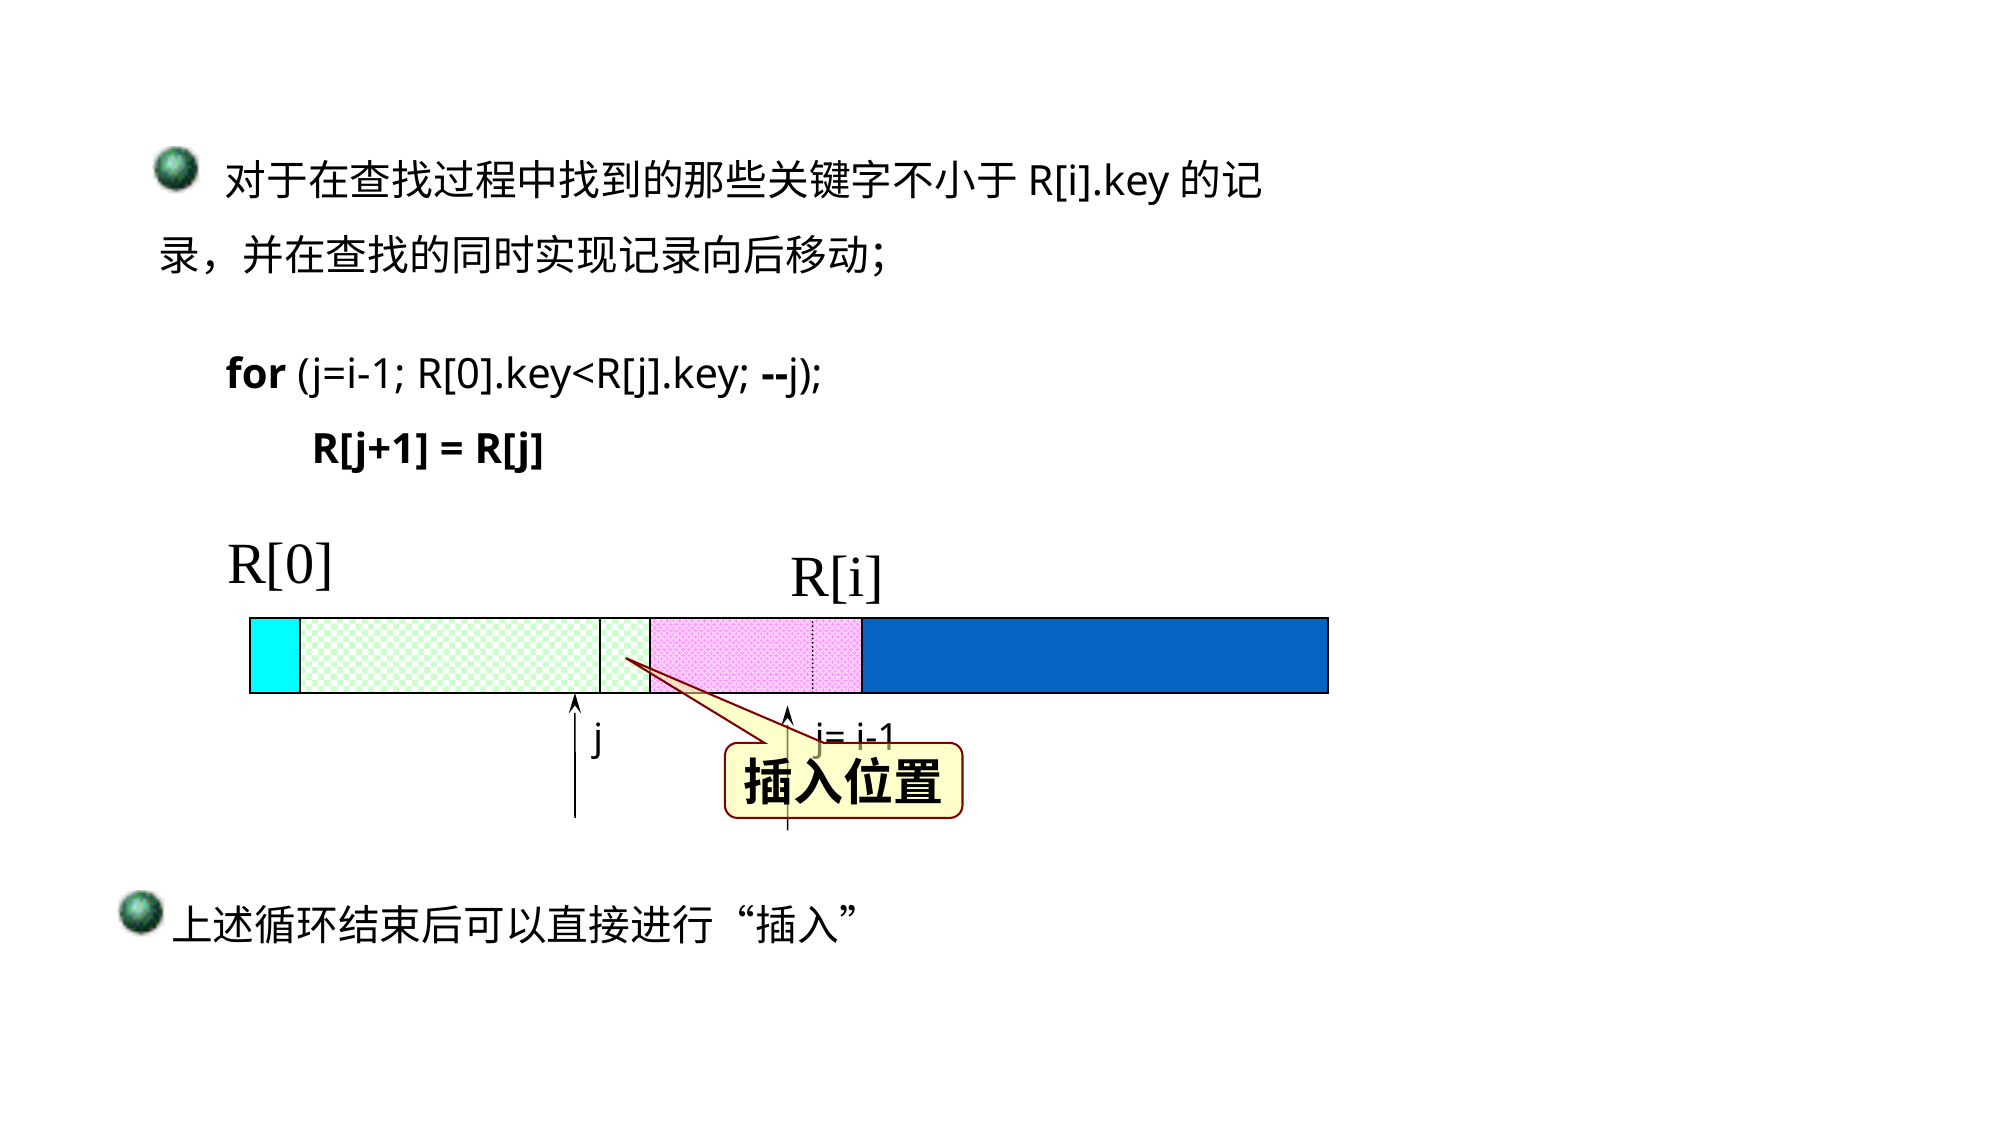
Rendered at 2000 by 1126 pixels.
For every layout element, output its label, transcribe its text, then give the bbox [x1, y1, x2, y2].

text_box j [578, 705, 675, 766]
text_box 对于在查找过程中找到的那些关键字不小于R[i].key的记录，并在查找的同时实现记录向后移动； [144, 121, 1296, 287]
text_box [781, 705, 794, 727]
text_box for (j=i-1; R[0].key<R[j].key; --j); R[j+1] = R[j] [210, 314, 860, 480]
text_box 上述循环结束后可以直接进行“插入” [156, 891, 896, 956]
text_box [249, 617, 300, 693]
text_box 插入位置 [625, 658, 963, 818]
text_box j= i-1 [800, 705, 997, 766]
text_box [300, 617, 600, 693]
text_box R[i] [775, 530, 900, 616]
text_box [650, 617, 863, 693]
text_box [568, 692, 579, 714]
text_box R[0] [212, 517, 350, 603]
text_box [600, 617, 650, 693]
text_box [863, 617, 1329, 693]
picture [117, 890, 168, 941]
picture [152, 146, 203, 197]
